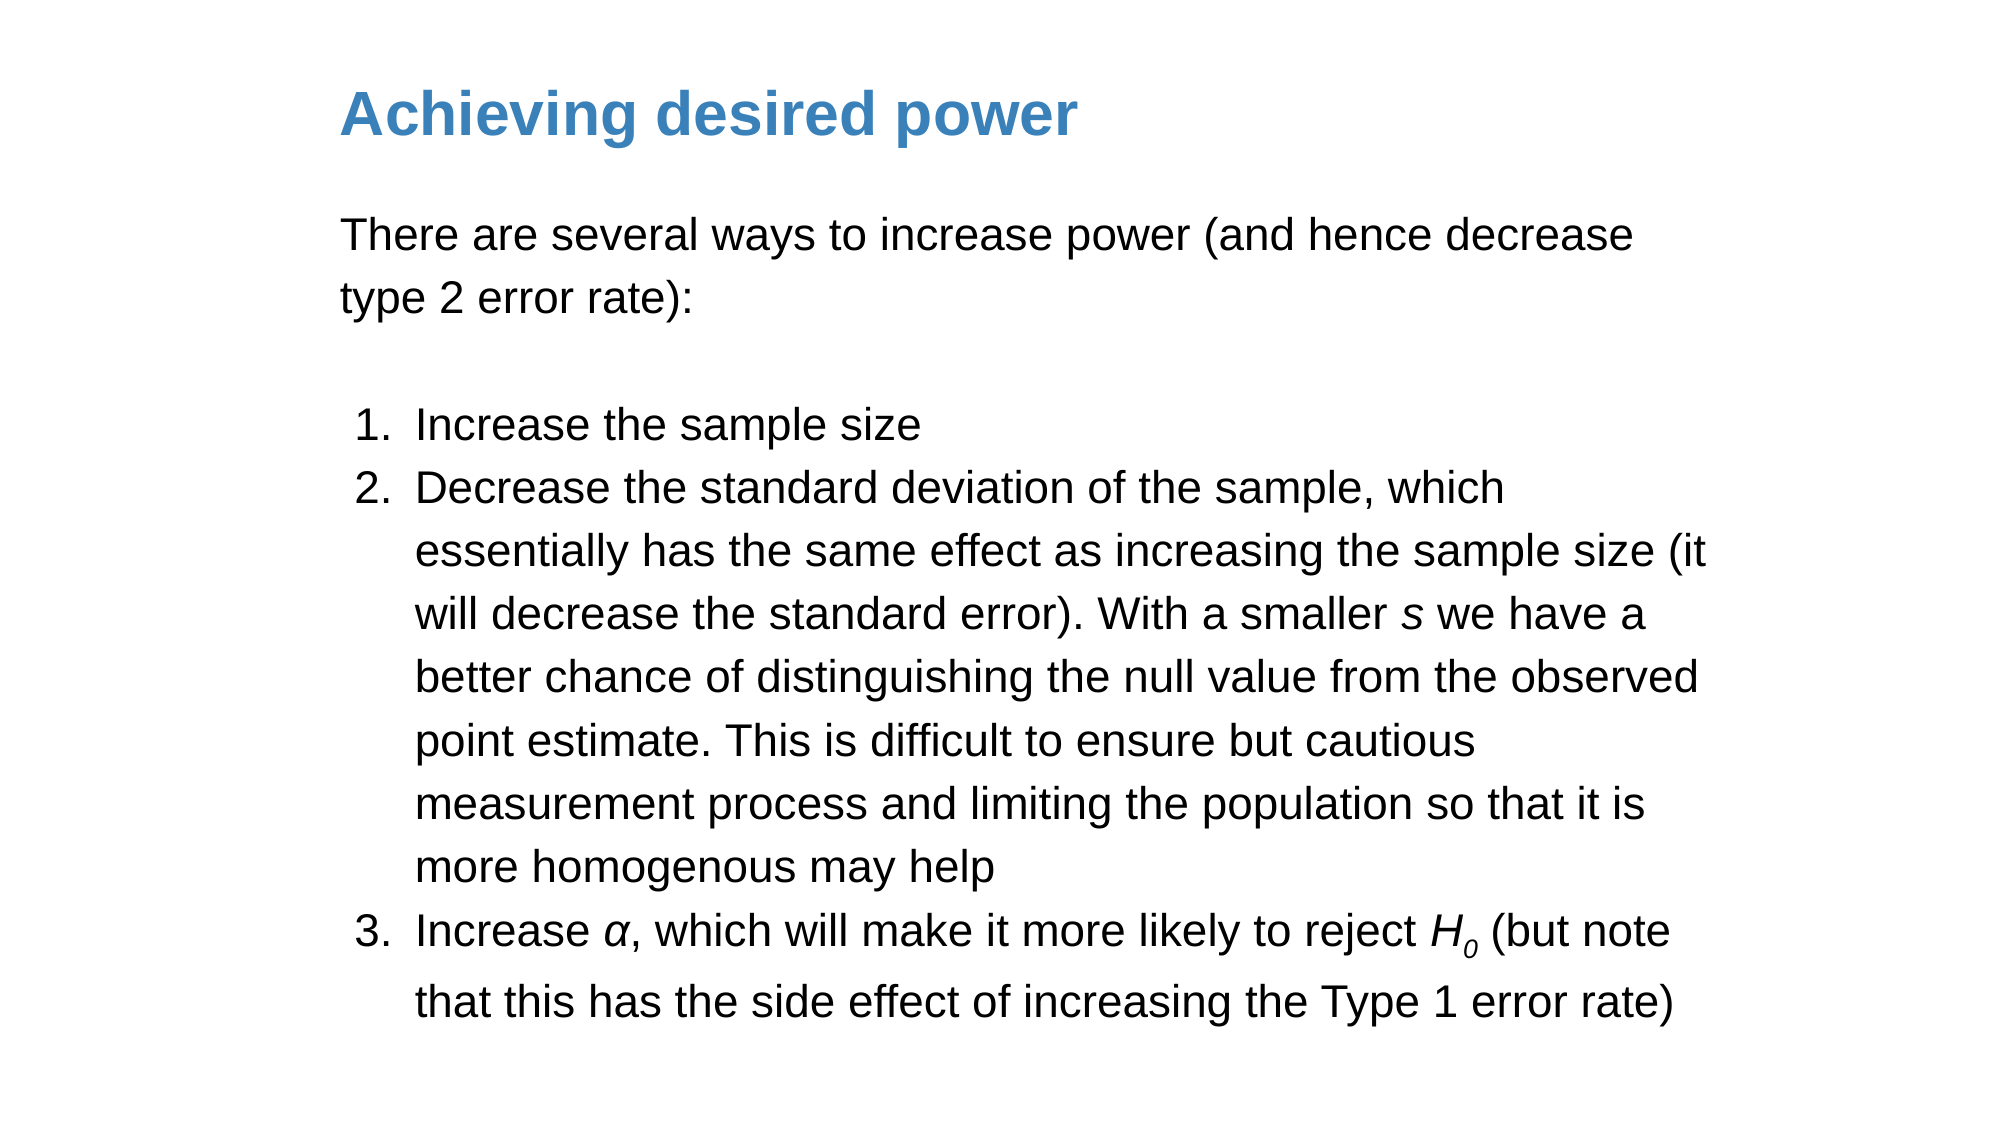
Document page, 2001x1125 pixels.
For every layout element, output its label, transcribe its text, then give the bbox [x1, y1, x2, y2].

text_box There are several ways to increase power (and hence decrease type 2 error rate): Increase the sample size Decrease the standard deviation of the sample, which essentially has the same effect as increasing the sample size (it will decrease the standard error). With a smaller s we have a better chance of distinguishing the null value from the observed point estimate. This is difficult to ensure but cautious measurement process and limiting the population so that it is more homogenous may help Increase α, which will make it more likely to reject H0 (but note that this has the side effect of increasing the Type 1 error rate) [324, 181, 1727, 1080]
text_box Achieving desired power [324, 47, 1675, 163]
